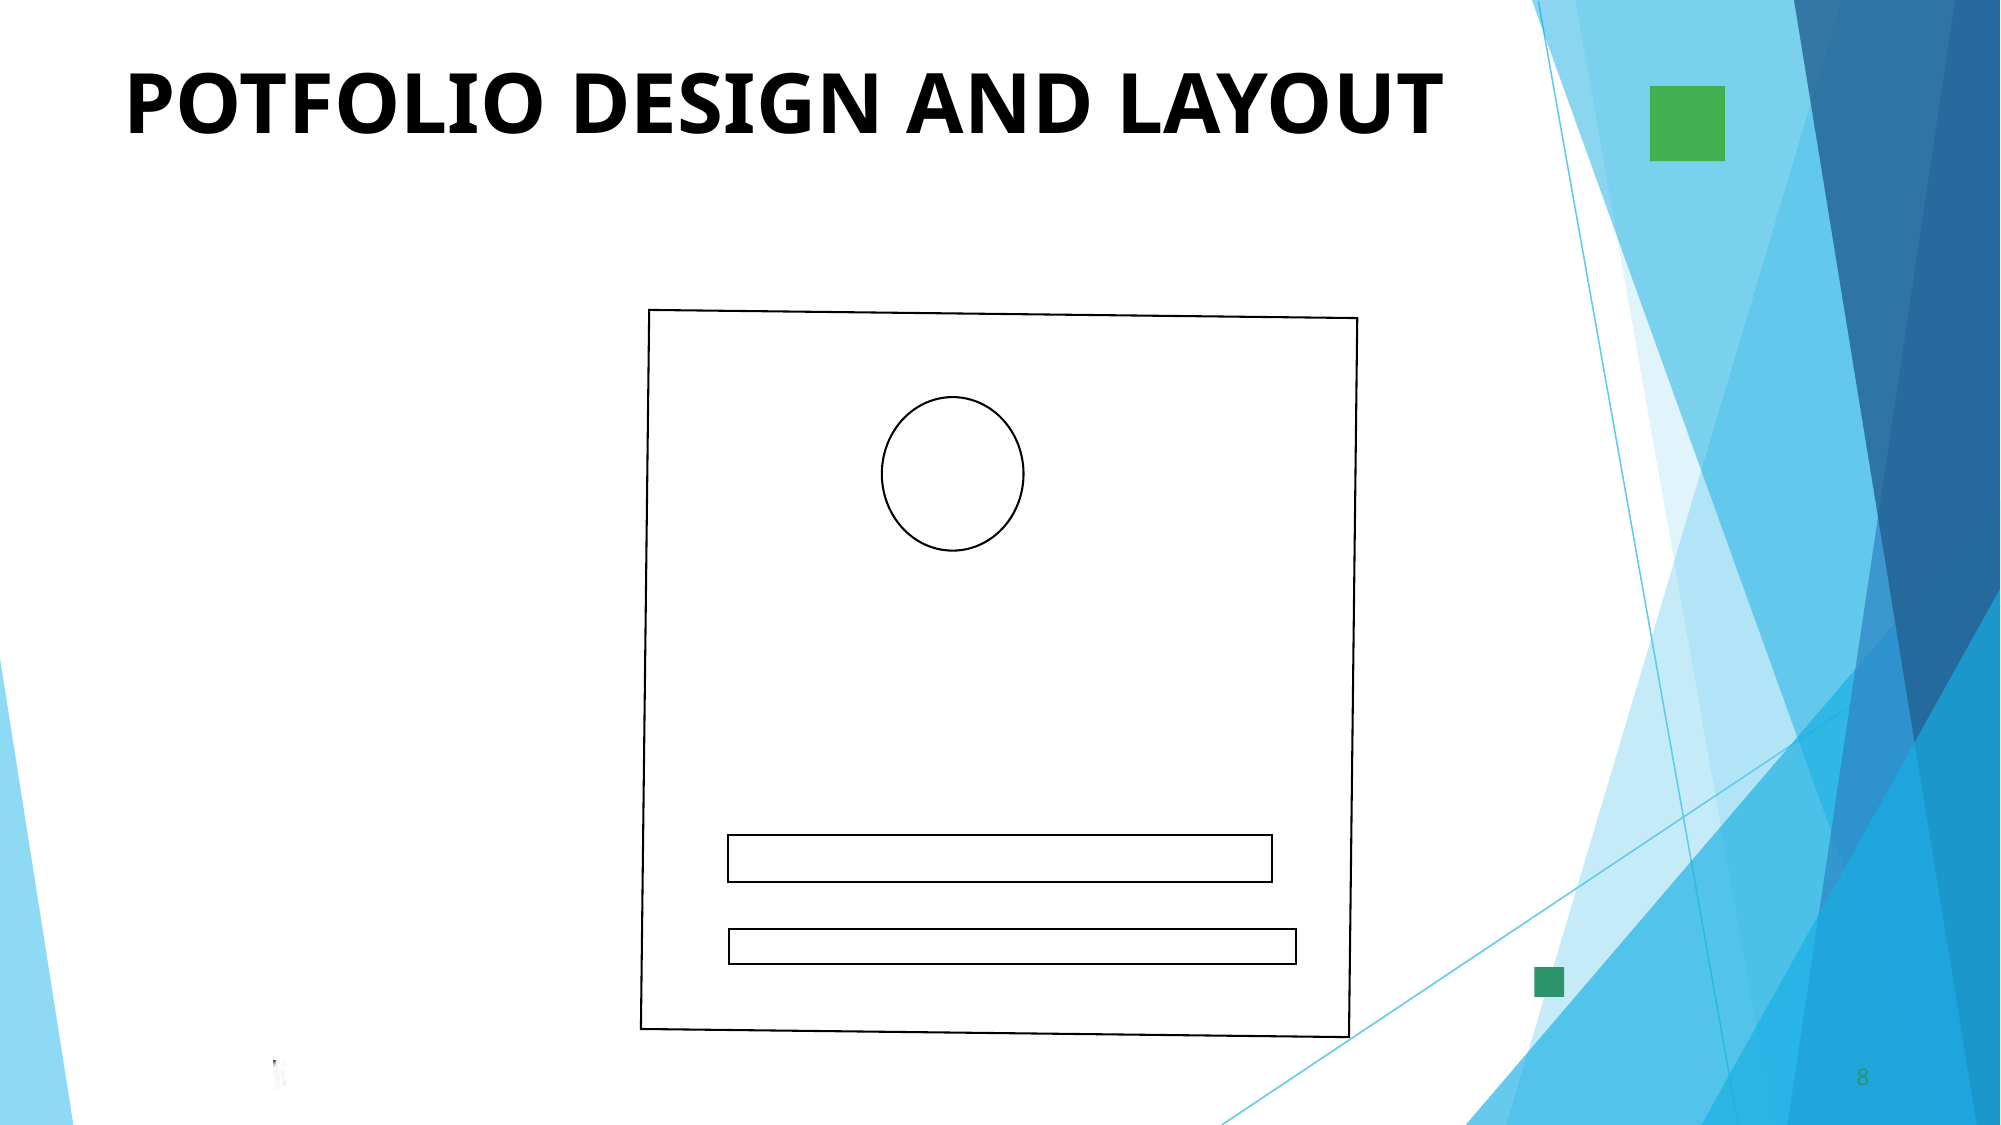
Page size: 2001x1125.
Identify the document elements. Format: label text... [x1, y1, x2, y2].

text_box [881, 397, 1024, 551]
text_box [728, 928, 1296, 964]
text_box [1649, 86, 1725, 162]
picture [273, 1060, 286, 1090]
text_box [640, 309, 1358, 1038]
text_box [1534, 967, 1565, 997]
text_box 8 [1849, 1061, 1888, 1095]
text_box POTFOLIO DESIGN AND LAYOUT [121, 47, 1564, 150]
text_box [727, 834, 1272, 882]
